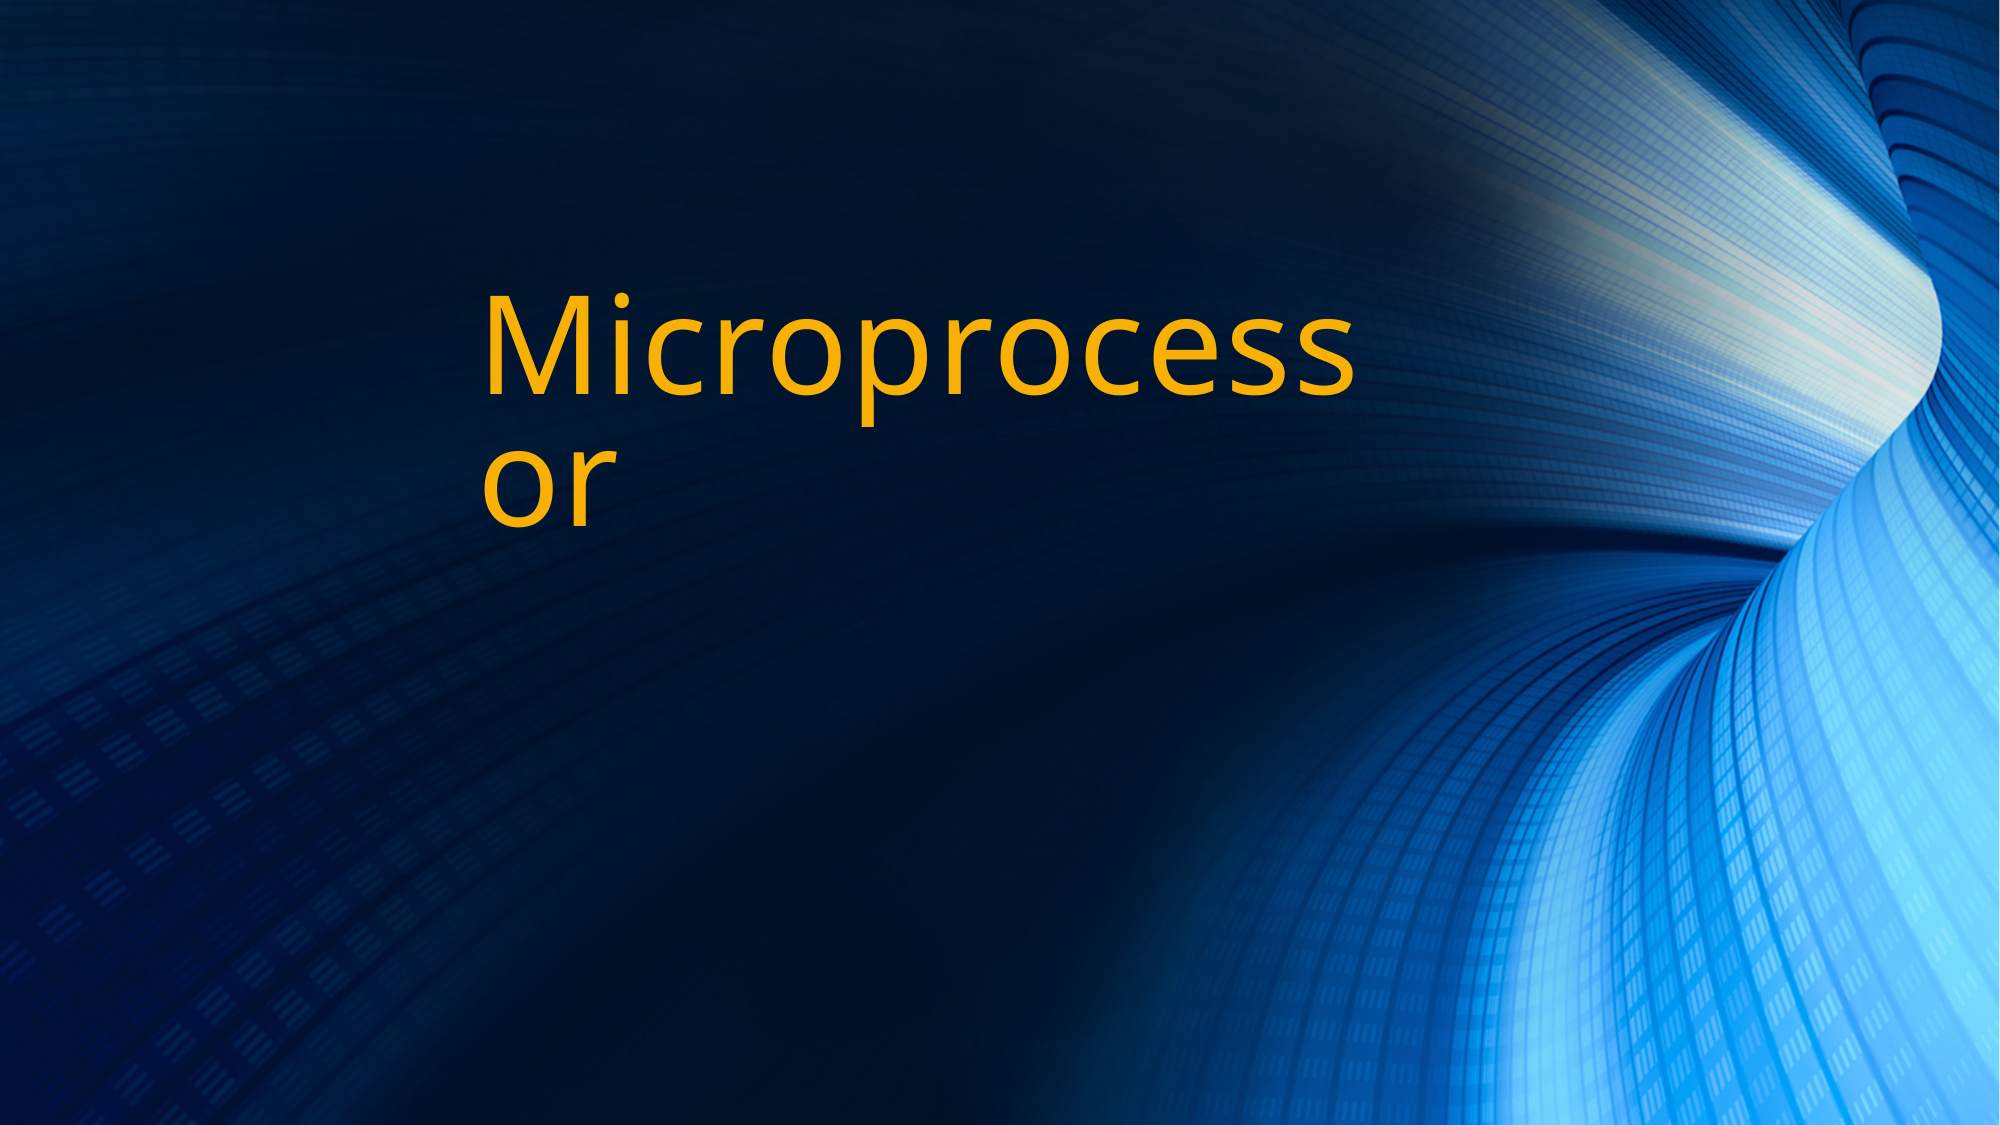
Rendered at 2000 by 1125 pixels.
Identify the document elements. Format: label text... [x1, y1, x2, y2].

title Microprocessor [462, 375, 1463, 725]
picture [0, 0, 2000, 1125]
